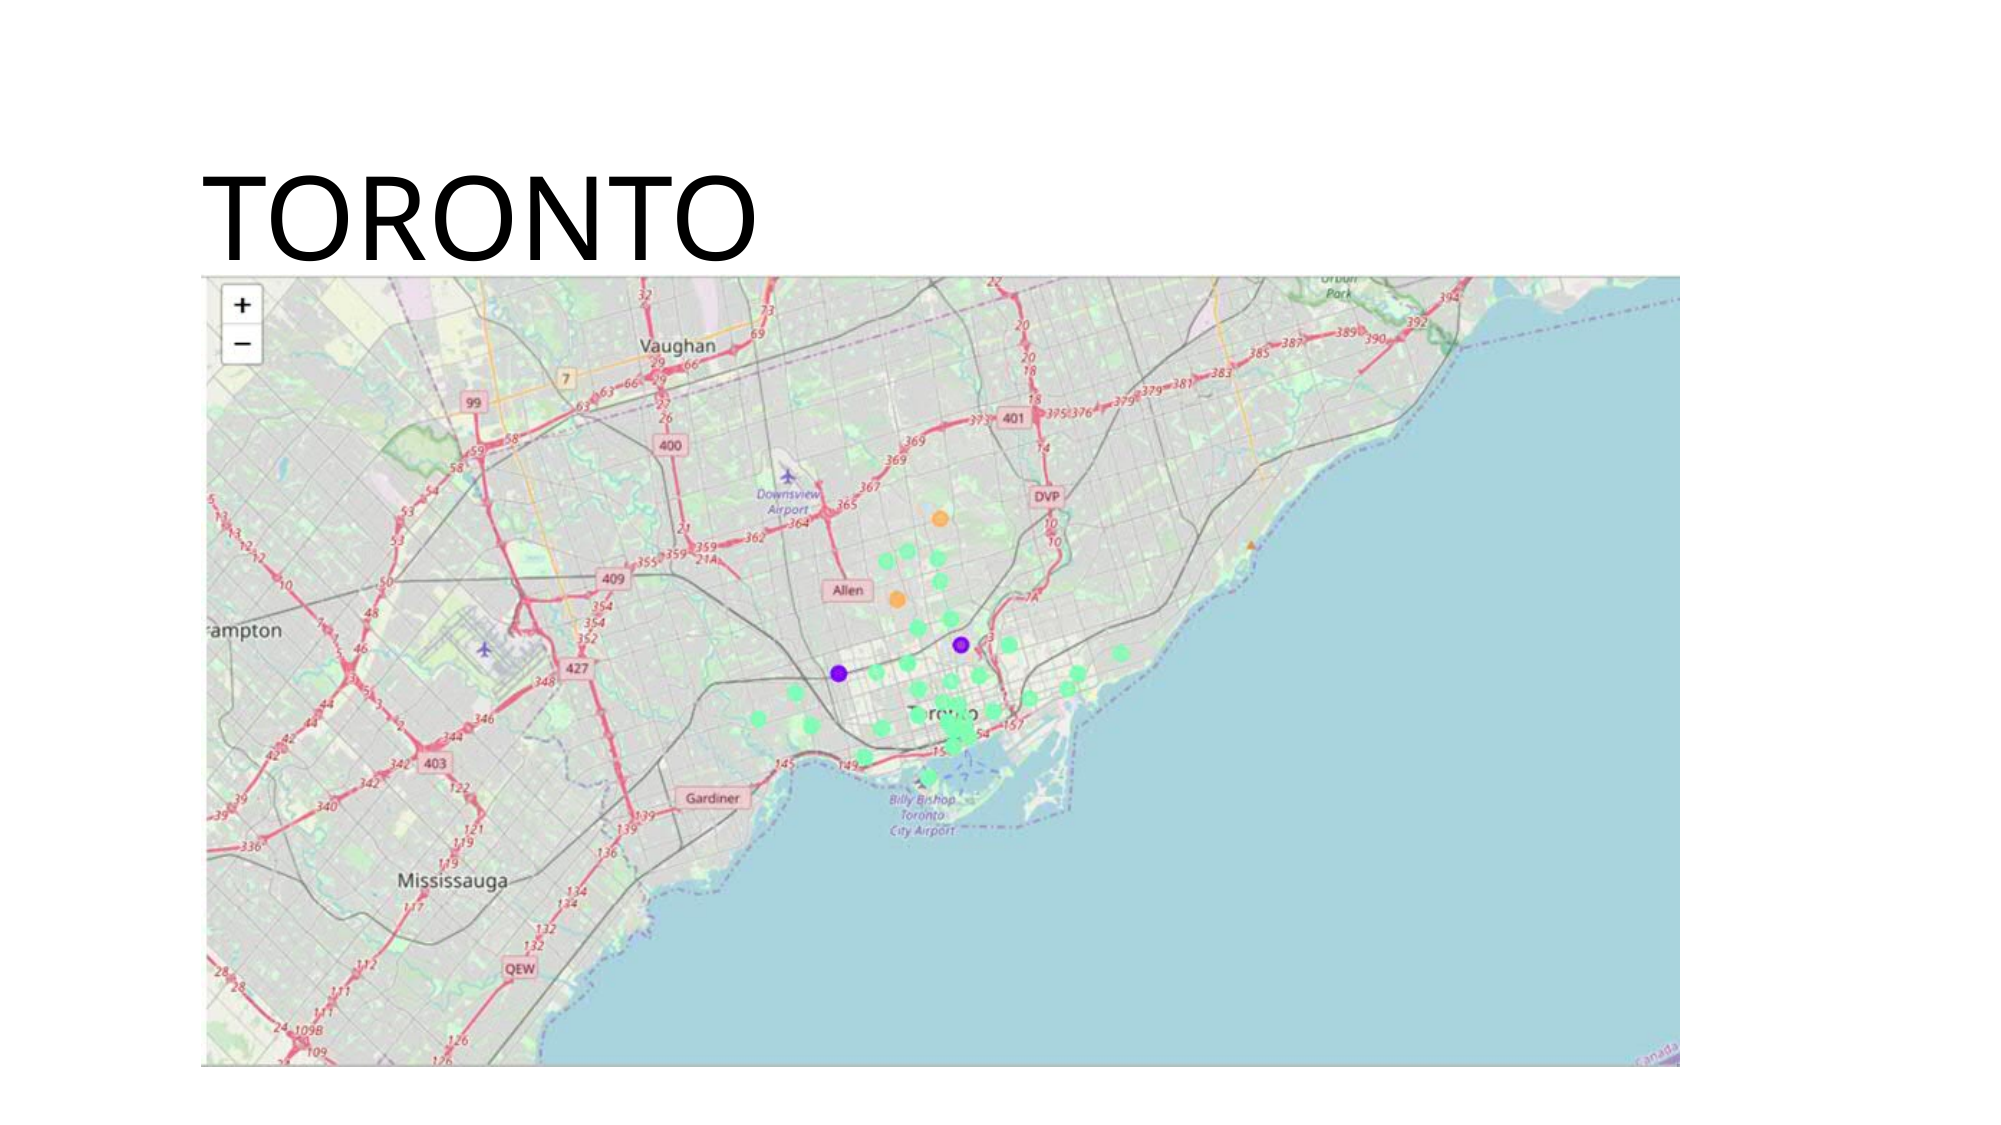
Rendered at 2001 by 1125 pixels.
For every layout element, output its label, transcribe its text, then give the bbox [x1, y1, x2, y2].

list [201, 274, 1680, 1067]
title TORONTO [187, 101, 1813, 344]
